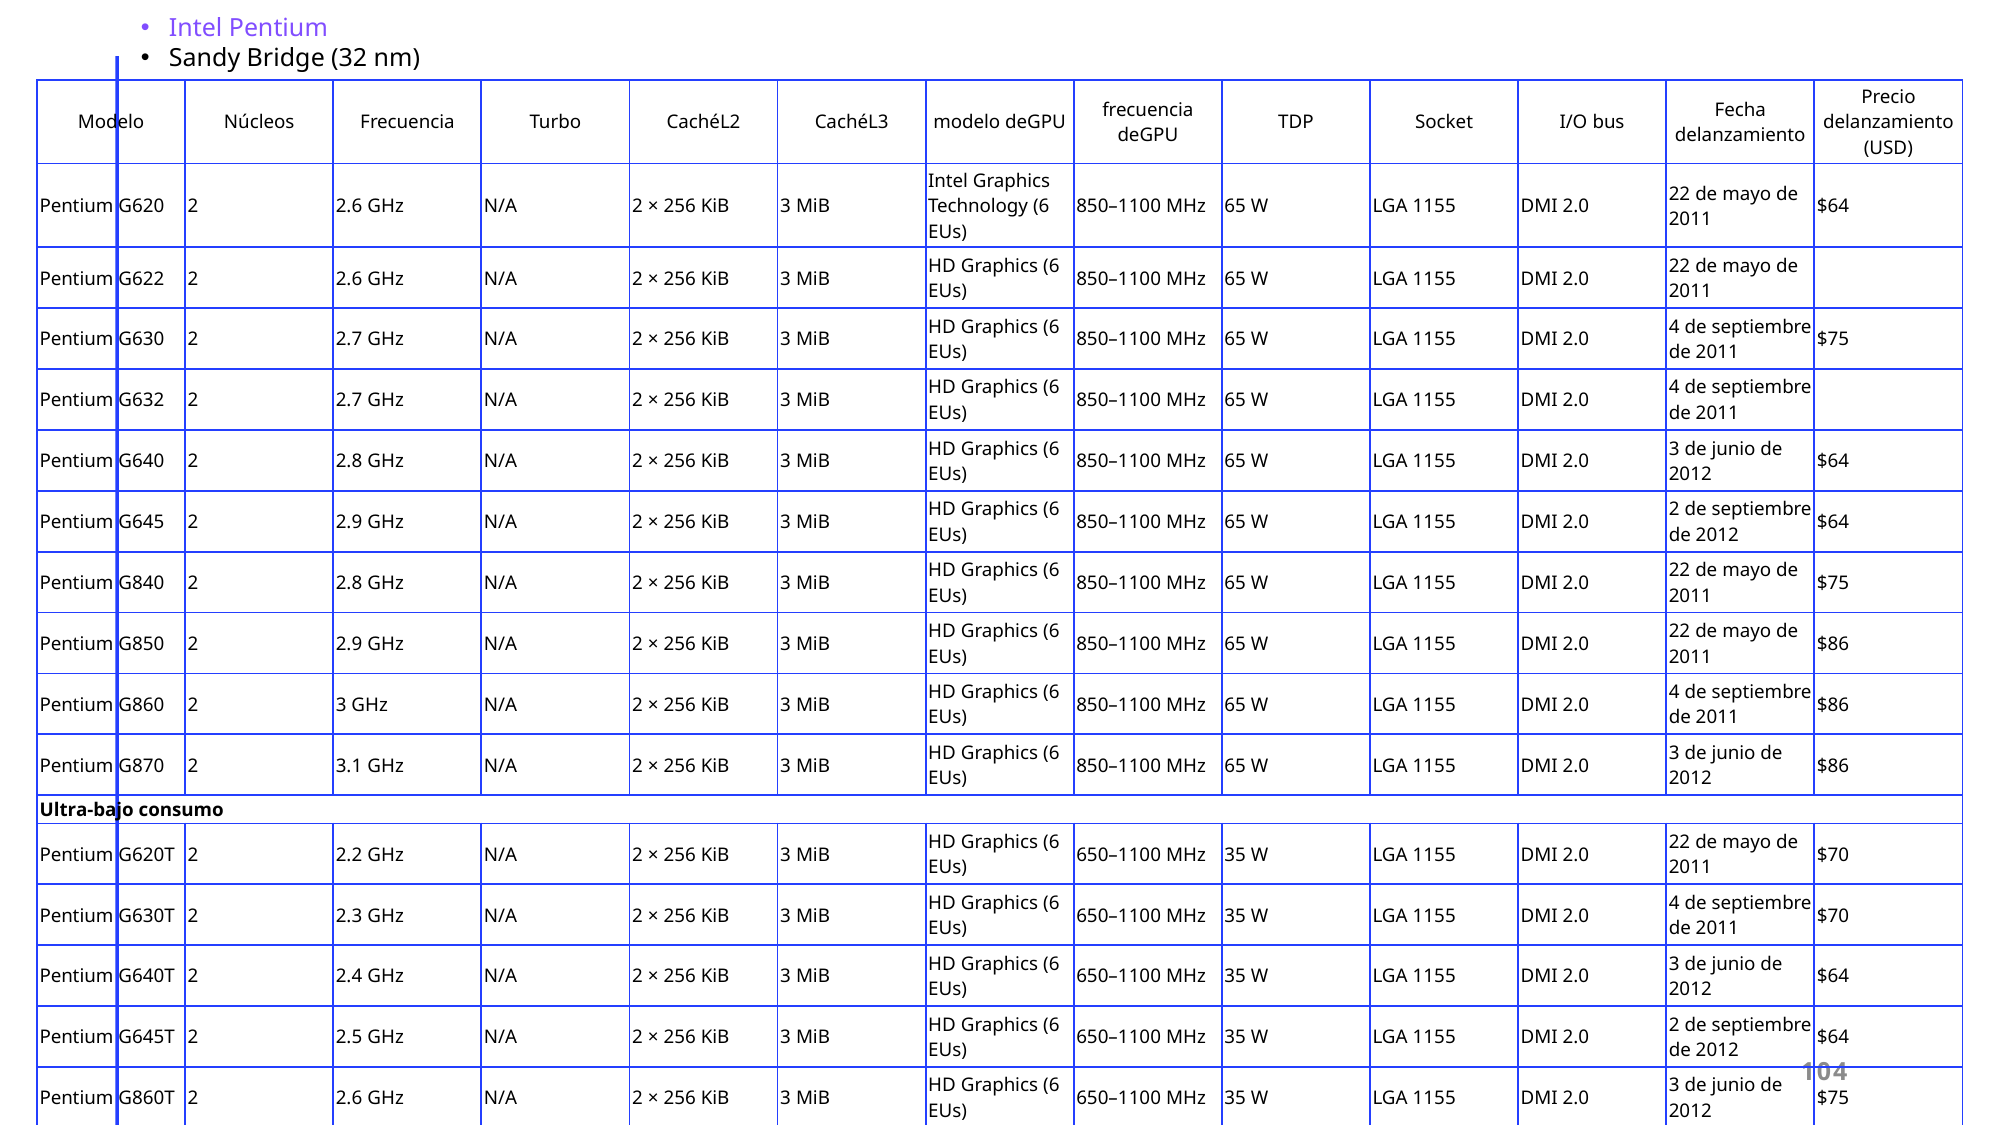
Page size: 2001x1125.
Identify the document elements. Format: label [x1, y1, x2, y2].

table_cell [630, 431, 777, 490]
table_cell [334, 674, 480, 733]
table_cell [38, 164, 184, 246]
table_cell [1075, 735, 1221, 794]
table_cell [1075, 164, 1221, 246]
table_cell [1519, 824, 1665, 883]
table_cell [334, 824, 480, 883]
table_cell [1371, 248, 1517, 307]
table_cell [927, 431, 1073, 490]
table_cell [1075, 309, 1221, 368]
table_cell [186, 885, 332, 944]
table_cell [482, 674, 629, 733]
table_cell [1075, 431, 1221, 490]
table_cell [186, 492, 332, 551]
table_cell [778, 735, 925, 794]
table_cell [334, 1007, 480, 1066]
table_cell [927, 164, 1073, 246]
table_cell [927, 824, 1073, 883]
table_header [482, 81, 629, 163]
table_cell [38, 796, 1962, 823]
table_cell [1075, 946, 1221, 1005]
table_cell [186, 824, 332, 883]
table_cell [630, 248, 777, 307]
table_cell [1223, 674, 1369, 733]
table_cell [1371, 553, 1517, 612]
table_cell [1519, 1007, 1665, 1066]
table_cell [1223, 164, 1369, 246]
table_cell [1075, 248, 1221, 307]
table_cell [334, 309, 480, 368]
table_cell [1371, 946, 1517, 1005]
table_cell [186, 370, 332, 429]
table_cell [778, 370, 925, 429]
table_cell [1667, 248, 1813, 307]
table_cell [630, 1068, 777, 1125]
table_cell [38, 370, 184, 429]
table_cell [1223, 248, 1369, 307]
table_cell [1815, 164, 1962, 246]
table_cell [38, 553, 184, 612]
table_cell [482, 492, 629, 551]
table_cell [1075, 613, 1221, 673]
table_cell [927, 674, 1073, 733]
table_cell [1667, 309, 1813, 368]
table_cell [38, 309, 184, 368]
table_cell [1075, 553, 1221, 612]
table_cell [1667, 613, 1813, 673]
table_cell [482, 1068, 629, 1125]
table_cell [630, 309, 777, 368]
table_cell [778, 1007, 925, 1066]
table_cell [778, 674, 925, 733]
table_cell [1519, 248, 1665, 307]
table_cell [186, 946, 332, 1005]
table_cell [1223, 309, 1369, 368]
table_cell [334, 248, 480, 307]
table_cell [38, 885, 184, 944]
table_cell [927, 1007, 1073, 1066]
table_cell [1371, 824, 1517, 883]
table_cell [1075, 824, 1221, 883]
table_cell [186, 553, 332, 612]
table_cell [1075, 492, 1221, 551]
table_cell [1519, 492, 1665, 551]
table_cell [334, 735, 480, 794]
table_cell [1371, 885, 1517, 944]
table_cell [186, 1068, 332, 1125]
table_cell [1815, 1007, 1962, 1066]
table_cell [1223, 824, 1369, 883]
table_cell [1519, 431, 1665, 490]
table_cell [1815, 613, 1962, 673]
table_cell [927, 370, 1073, 429]
table_cell [1815, 553, 1962, 612]
table_cell [630, 1007, 777, 1066]
table_cell [1075, 885, 1221, 944]
table_cell [778, 431, 925, 490]
table_cell [927, 613, 1073, 673]
table_cell [1815, 946, 1962, 1005]
table_cell [482, 309, 629, 368]
table_cell [1371, 309, 1517, 368]
table_cell [1223, 946, 1369, 1005]
table_cell [38, 492, 184, 551]
table_cell [482, 824, 629, 883]
table_cell [1371, 164, 1517, 246]
table_cell [1519, 553, 1665, 612]
table_cell [334, 1068, 480, 1125]
table_cell [778, 946, 925, 1005]
table_cell [38, 735, 184, 794]
table_cell [1371, 492, 1517, 551]
table_cell [1667, 164, 1813, 246]
table_cell [630, 613, 777, 673]
table_cell [1815, 674, 1962, 733]
table_cell [186, 431, 332, 490]
table_cell [186, 248, 332, 307]
table_cell [186, 164, 332, 246]
table_cell [778, 1068, 925, 1125]
table_cell [1519, 946, 1665, 1005]
table_cell [927, 492, 1073, 551]
table_cell [1667, 553, 1813, 612]
table_cell [1815, 1068, 1962, 1125]
table_cell [778, 613, 925, 673]
table_cell [927, 1068, 1073, 1125]
table_cell [1667, 885, 1813, 944]
table_cell [186, 735, 332, 794]
table_header [334, 81, 480, 163]
table_header [778, 81, 925, 163]
table_cell [186, 1007, 332, 1066]
table_cell [630, 370, 777, 429]
table_cell [778, 885, 925, 944]
table_cell [927, 885, 1073, 944]
table_cell [1667, 674, 1813, 733]
table_cell [482, 553, 629, 612]
table_cell [334, 492, 480, 551]
table_cell [1371, 1068, 1517, 1125]
table_cell [38, 946, 184, 1005]
table_cell [38, 613, 184, 673]
table_cell [927, 735, 1073, 794]
table_cell [334, 370, 480, 429]
table_cell [1371, 674, 1517, 733]
table_cell [1519, 613, 1665, 673]
table_cell [927, 248, 1073, 307]
table_cell [1815, 735, 1962, 794]
table_header [1075, 81, 1221, 163]
table_cell [38, 824, 184, 883]
table_cell [1815, 492, 1962, 551]
table_header [630, 81, 777, 163]
table_cell [1667, 370, 1813, 429]
table_cell [1667, 824, 1813, 883]
table_cell [1371, 735, 1517, 794]
table_cell [1223, 1007, 1369, 1066]
table_cell [334, 164, 480, 246]
table_cell [1667, 735, 1813, 794]
text_box [126, 4, 583, 79]
table_cell [186, 309, 332, 368]
table_cell [1815, 370, 1962, 429]
table_cell [1519, 735, 1665, 794]
table_cell [186, 613, 332, 673]
table_header [186, 81, 332, 163]
table_cell [778, 309, 925, 368]
table_cell [1667, 1007, 1813, 1066]
table_cell [630, 824, 777, 883]
table_header [1815, 81, 1962, 163]
table_header [1519, 81, 1665, 163]
table_cell [38, 674, 184, 733]
table_cell [778, 553, 925, 612]
table_cell [1519, 164, 1665, 246]
table_cell [630, 735, 777, 794]
table_cell [1667, 1068, 1813, 1125]
table_cell [1667, 492, 1813, 551]
table_cell [1075, 1068, 1221, 1125]
table_cell [778, 164, 925, 246]
table_cell [38, 1007, 184, 1066]
table_cell [482, 1007, 629, 1066]
table_cell [630, 492, 777, 551]
table_cell [630, 946, 777, 1005]
table_cell [630, 164, 777, 246]
table_cell [1223, 1068, 1369, 1125]
table_header [1667, 81, 1813, 163]
table_cell [1519, 674, 1665, 733]
table_cell [1371, 1007, 1517, 1066]
table_cell [630, 674, 777, 733]
table_cell [334, 613, 480, 673]
table_cell [482, 164, 629, 246]
table_cell [1519, 885, 1665, 944]
table_cell [1075, 370, 1221, 429]
table_cell [1815, 824, 1962, 883]
table_cell [1815, 248, 1962, 307]
table_cell [1223, 553, 1369, 612]
table_cell [482, 370, 629, 429]
table_cell [1223, 431, 1369, 490]
table_cell [1667, 946, 1813, 1005]
table_cell [927, 946, 1073, 1005]
table_header [1371, 81, 1517, 163]
table_cell [1371, 370, 1517, 429]
table_cell [38, 1068, 184, 1125]
table_cell [1815, 309, 1962, 368]
table_header [927, 81, 1073, 163]
table_cell [38, 248, 184, 307]
table_cell [1519, 309, 1665, 368]
table_cell [482, 885, 629, 944]
table_cell [1519, 1068, 1665, 1125]
table_cell [334, 431, 480, 490]
table_cell [334, 553, 480, 612]
table_cell [186, 674, 332, 733]
table_cell [1223, 370, 1369, 429]
table_cell [1223, 735, 1369, 794]
table_cell [334, 946, 480, 1005]
table_header [1223, 81, 1369, 163]
table_cell [1223, 613, 1369, 673]
table_cell [778, 248, 925, 307]
table_cell [1519, 370, 1665, 429]
table_cell [1667, 431, 1813, 490]
table_cell [778, 492, 925, 551]
table_cell [1371, 613, 1517, 673]
table_cell [334, 885, 480, 944]
table_cell [1075, 1007, 1221, 1066]
table_cell [482, 248, 629, 307]
table_cell [1815, 885, 1962, 944]
table_cell [1223, 885, 1369, 944]
table_cell [482, 735, 629, 794]
table_cell [482, 946, 629, 1005]
table_cell [482, 431, 629, 490]
table_cell [630, 553, 777, 612]
table_header [38, 81, 184, 163]
table_cell [927, 309, 1073, 368]
table_cell [482, 613, 629, 673]
table_cell [778, 824, 925, 883]
table_cell [1815, 431, 1962, 490]
table_cell [1075, 674, 1221, 733]
table_cell [927, 553, 1073, 612]
table_cell [1371, 431, 1517, 490]
table_cell [630, 885, 777, 944]
table_cell [38, 431, 184, 490]
table_cell [1223, 492, 1369, 551]
